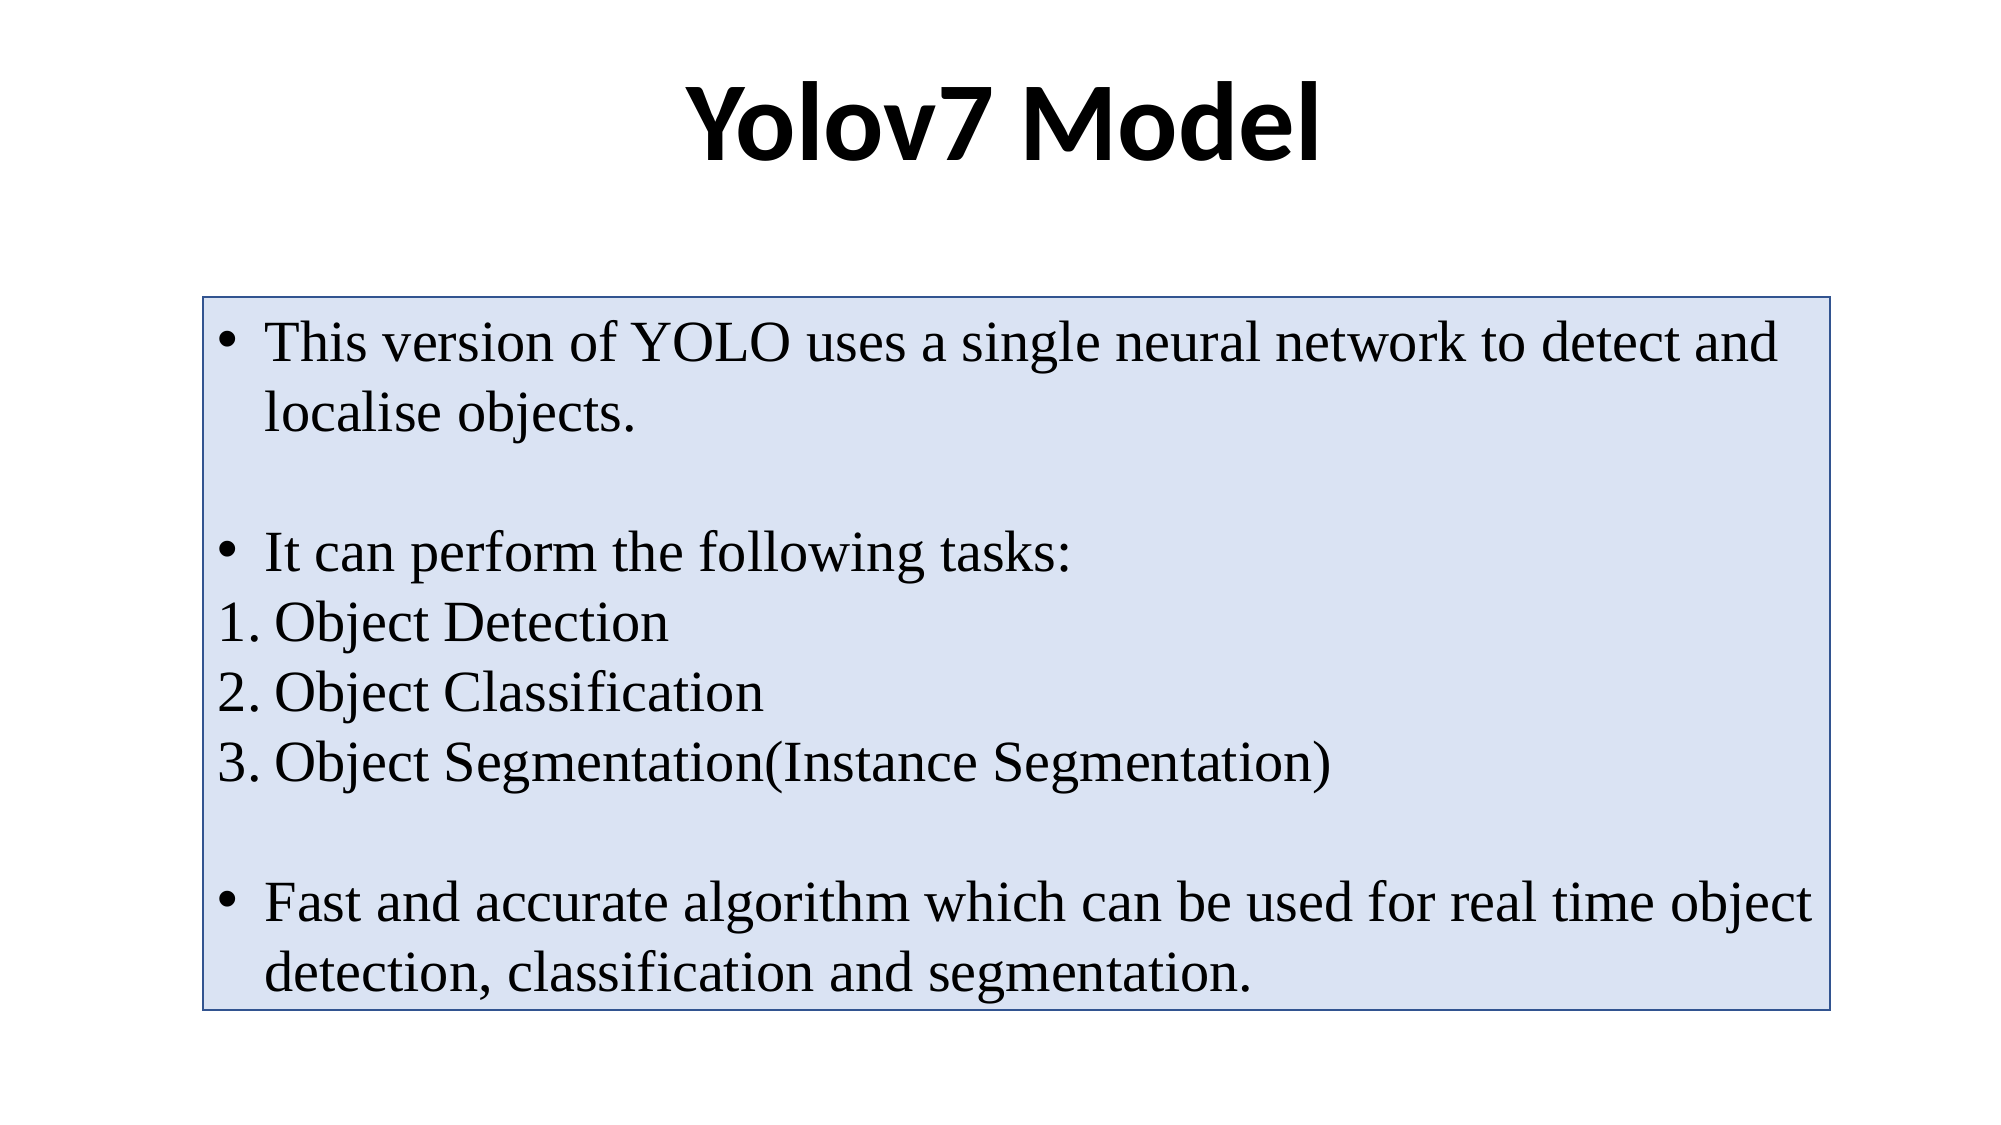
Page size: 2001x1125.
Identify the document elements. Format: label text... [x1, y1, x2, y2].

text_box This version of YOLO uses a single neural network to detect and localise objects. It can perform the following tasks: Object Detection Object Classification Object Segmentation(Instance Segmentation) Fast and accurate algorithm which can be used for real time object detection, classification and segmentation. [202, 296, 1831, 1011]
title Yolov7 Model [180, 47, 1830, 201]
